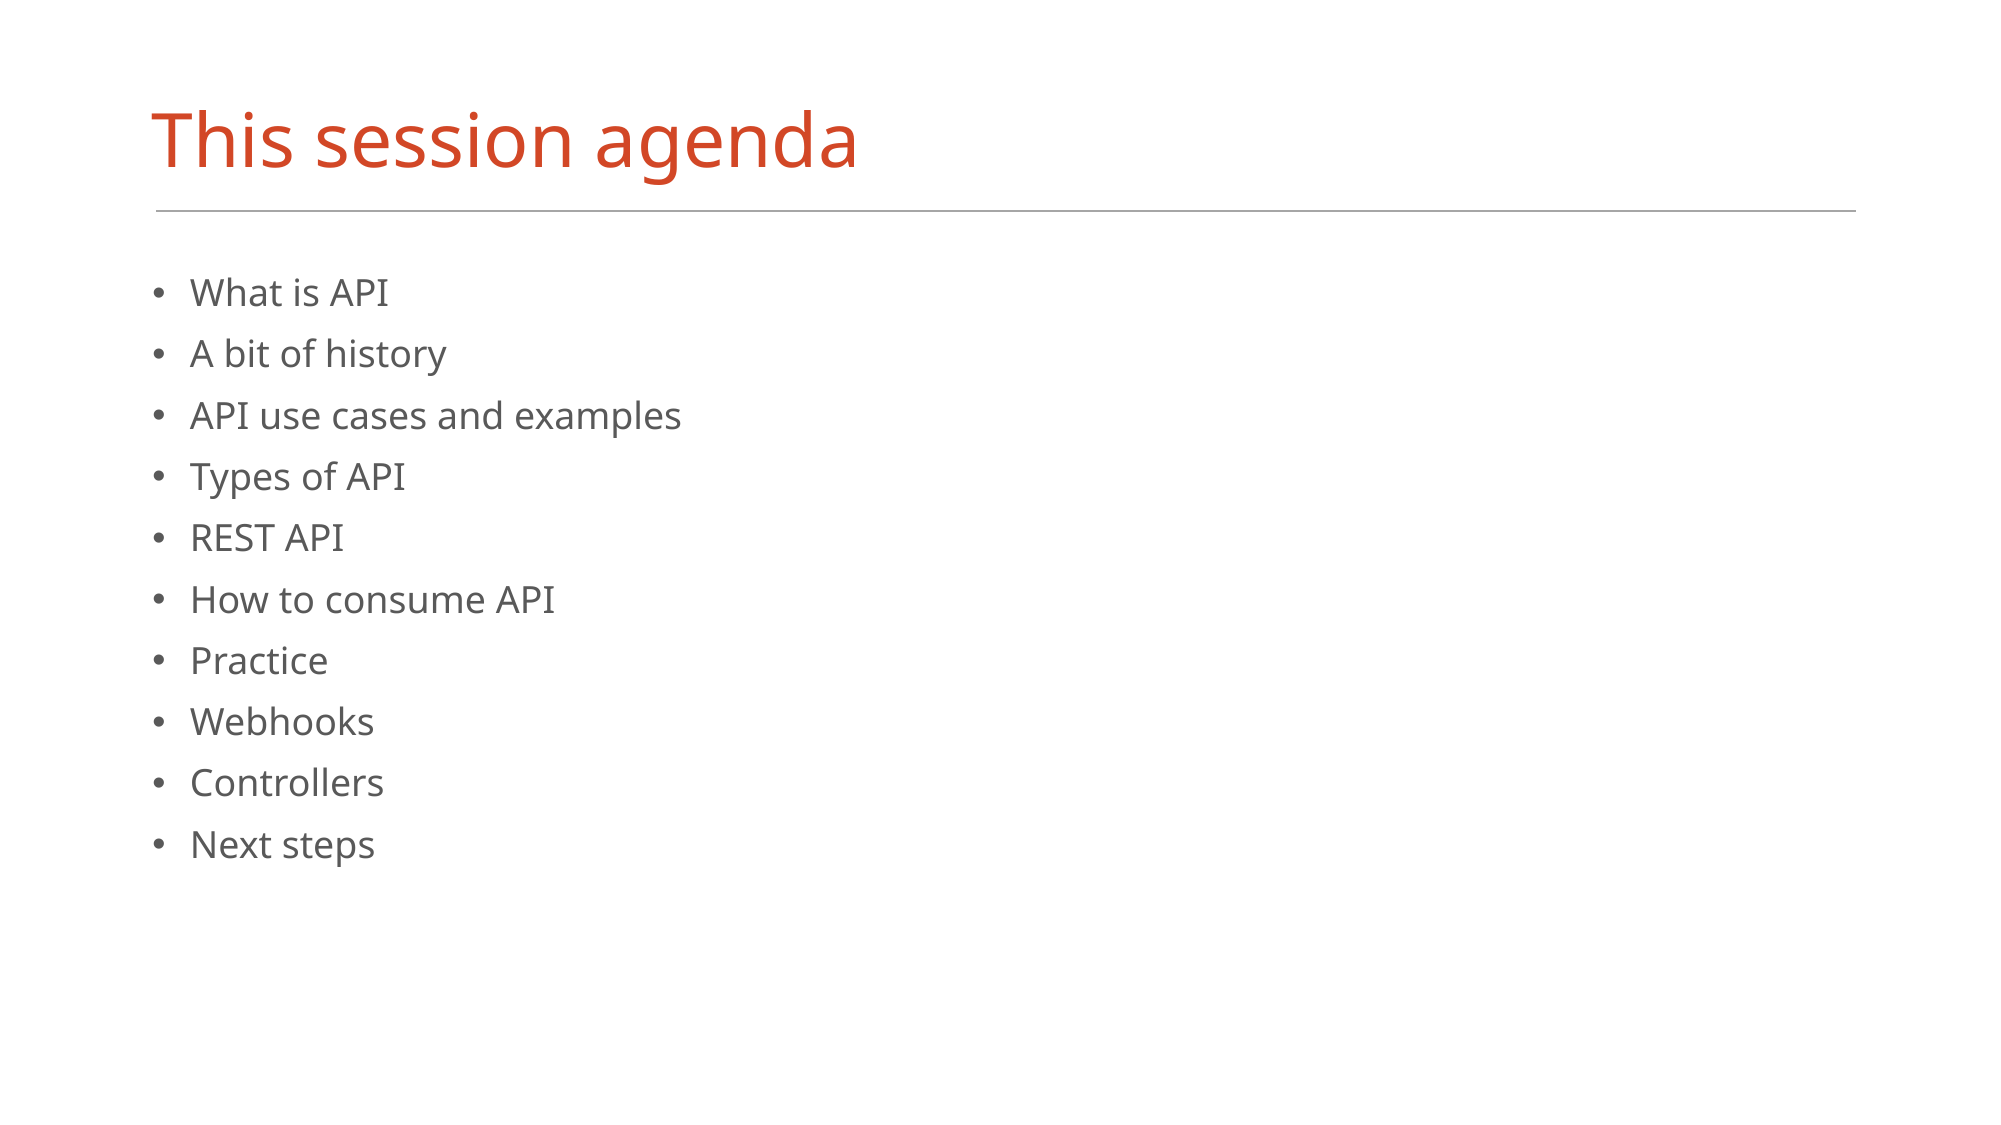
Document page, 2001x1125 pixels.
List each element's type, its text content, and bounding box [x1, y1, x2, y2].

title This session agenda [136, 75, 1862, 211]
list What is API A bit of history API use cases and examples Types of API REST API How to consume API Practice Webhooks Controllers Next steps [137, 266, 1305, 981]
